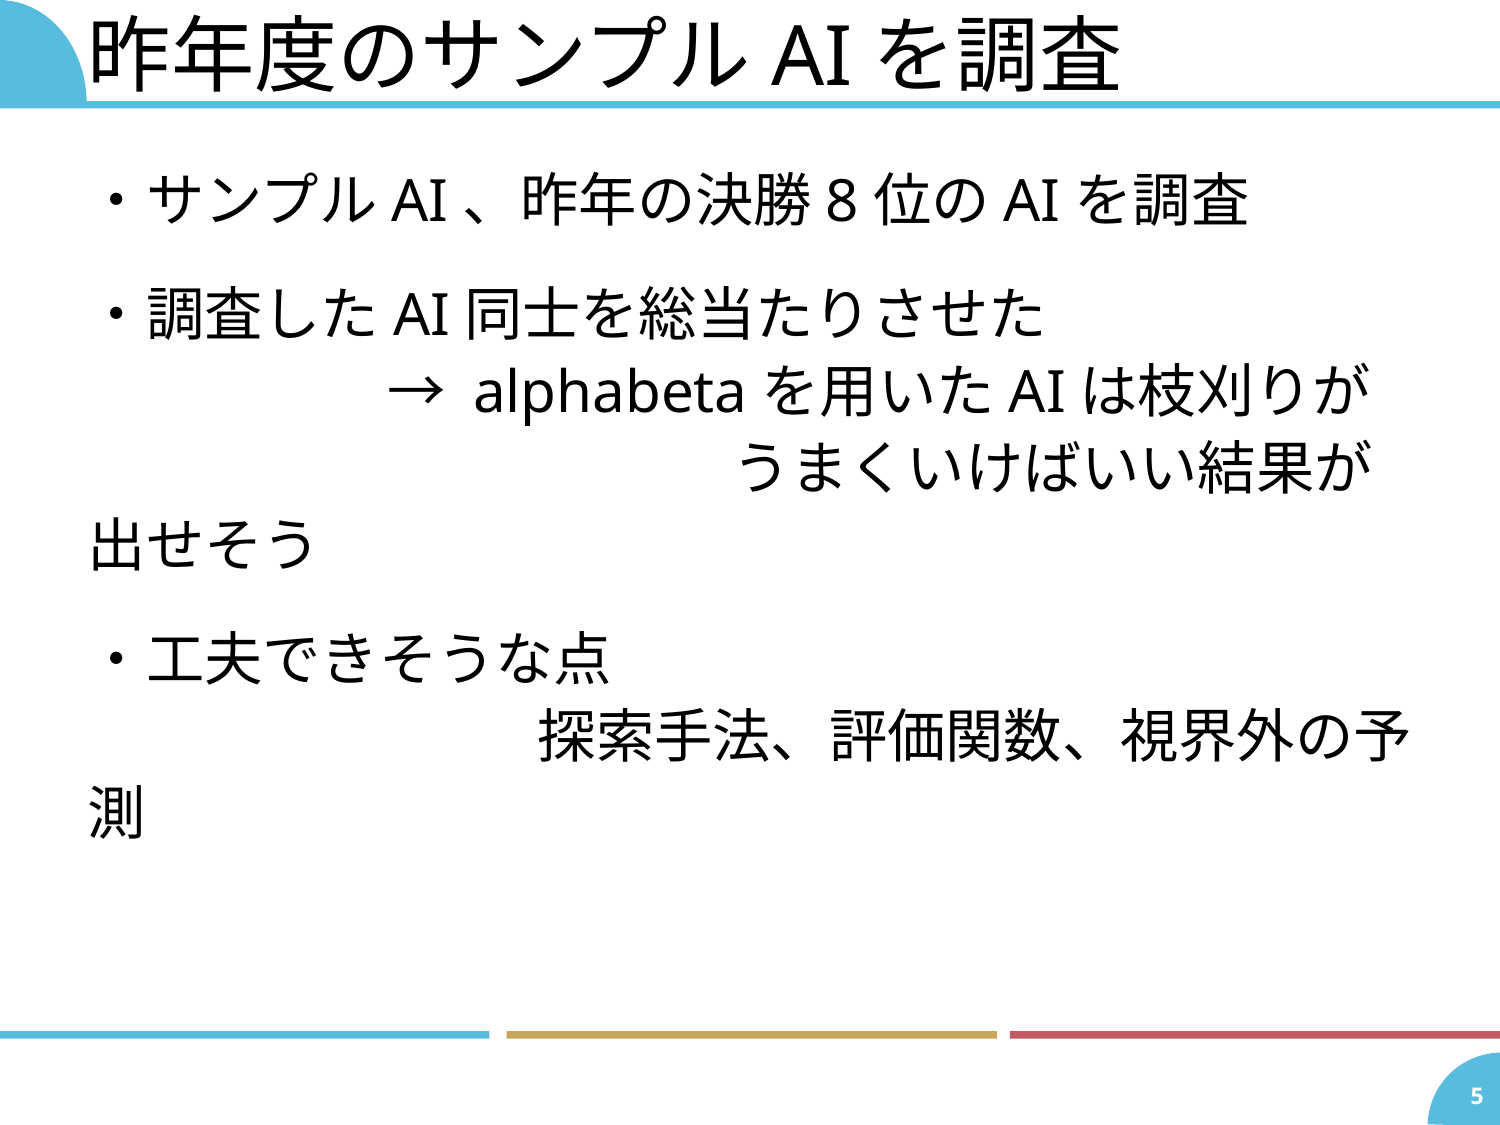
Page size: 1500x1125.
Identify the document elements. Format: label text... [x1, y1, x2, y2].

slide_number 5 [1430, 1070, 1499, 1125]
list ・サンプルAI、昨年の決勝8位のAIを調査 ・調査したAI同士を総当たりさせた → alphabetaを用いたAIは枝刈りが うまくいけばいい結果が出せそう ・工夫できそうな点 探索手法、評価関数、視界外の予測 [73, 148, 1431, 1035]
title 昨年度のサンプルAIを調査 [73, 6, 1238, 101]
